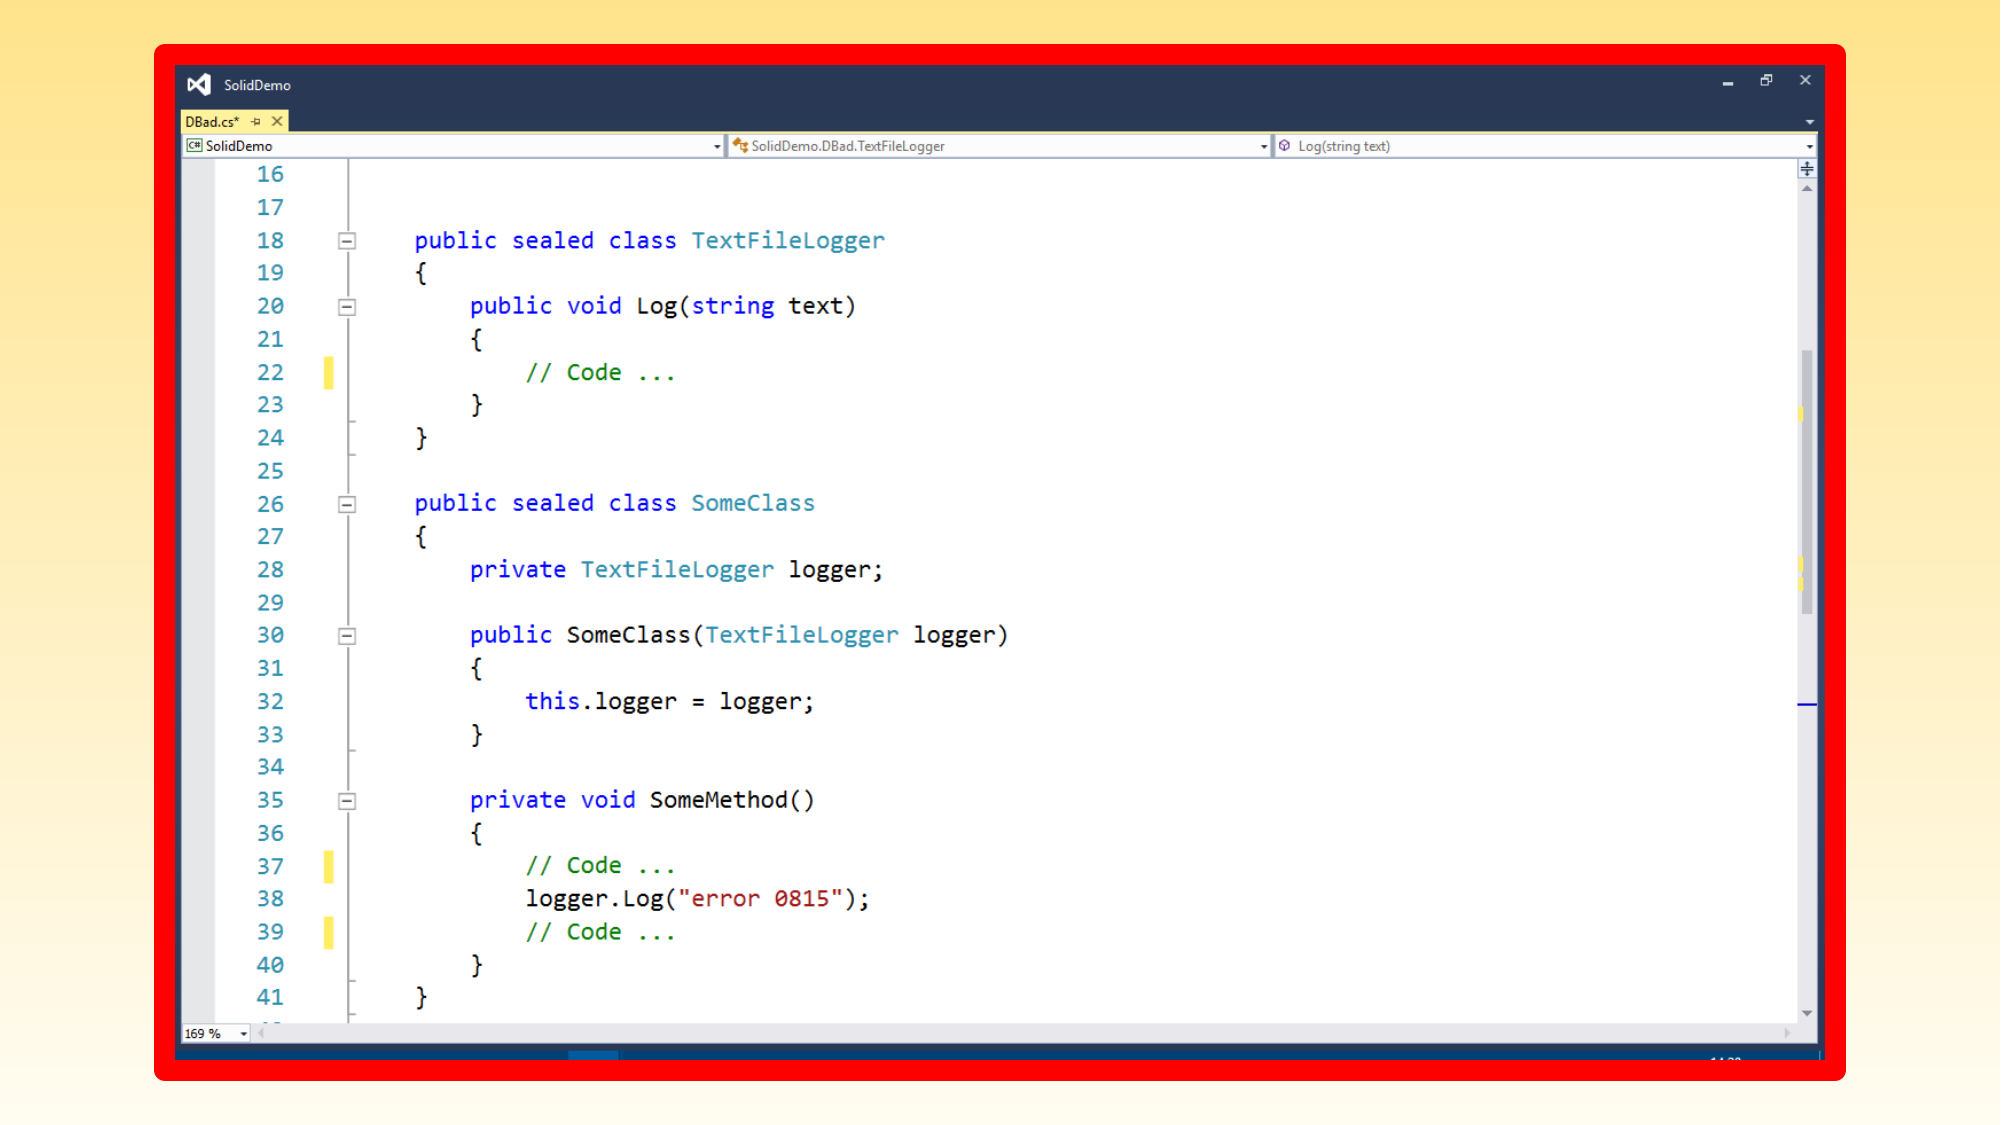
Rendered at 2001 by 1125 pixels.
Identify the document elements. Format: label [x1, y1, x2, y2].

picture [174, 65, 1825, 1060]
